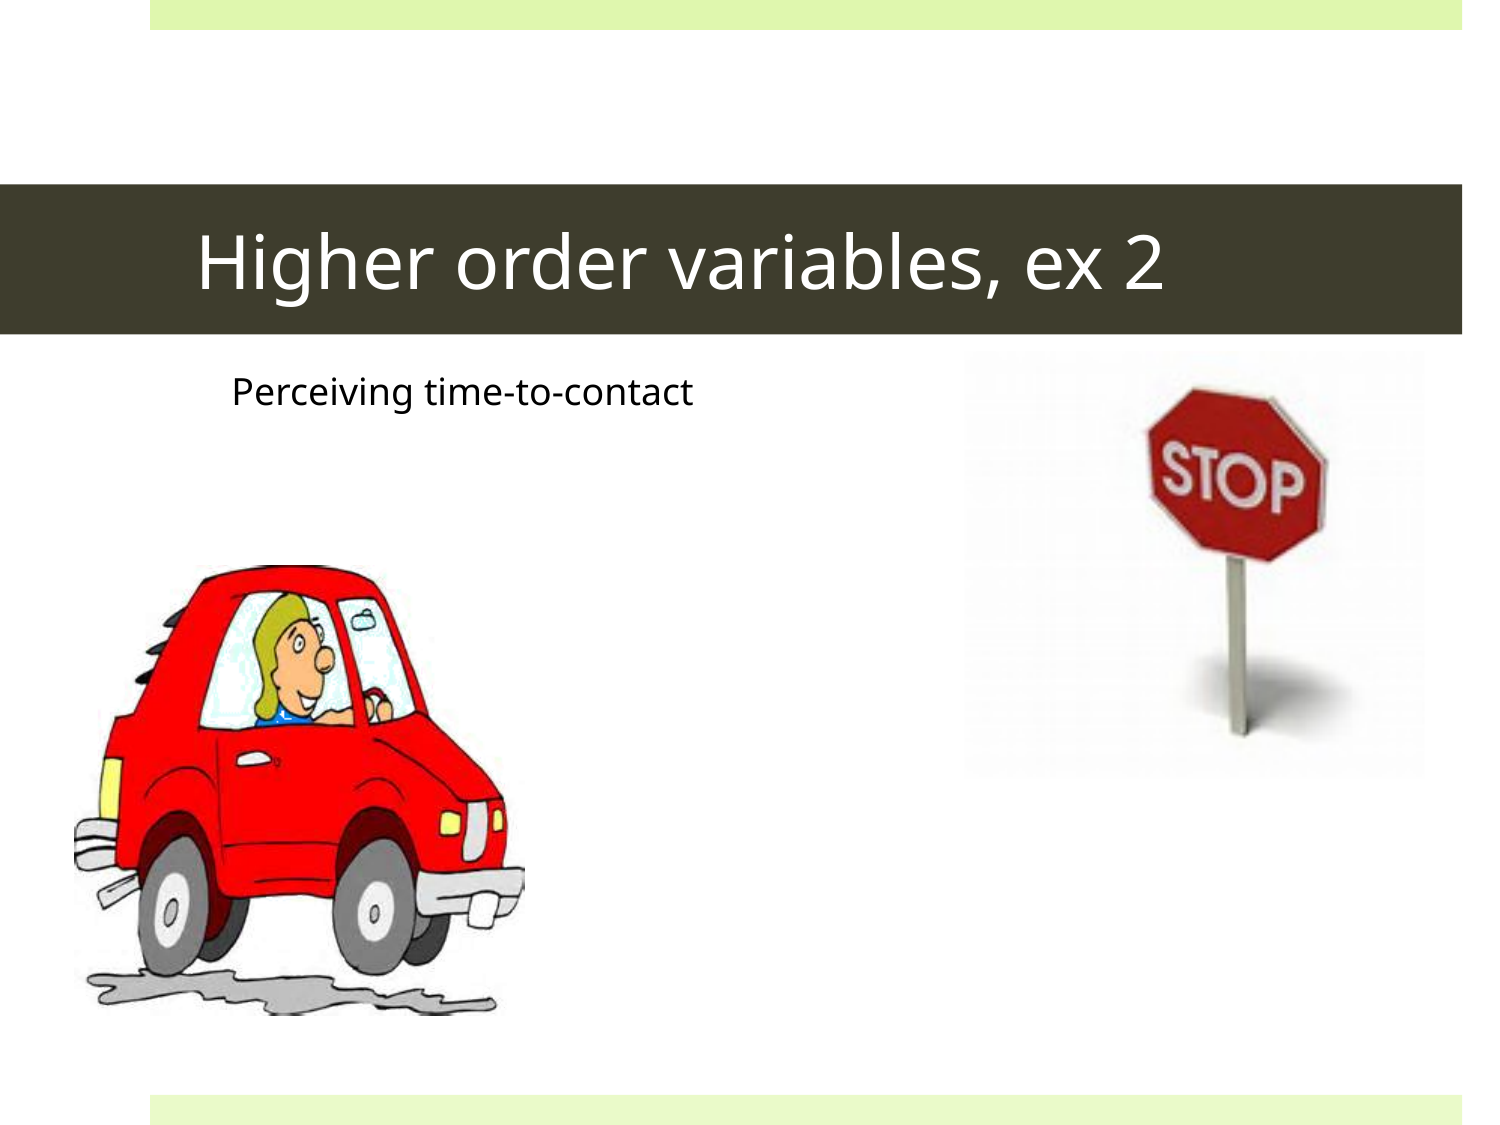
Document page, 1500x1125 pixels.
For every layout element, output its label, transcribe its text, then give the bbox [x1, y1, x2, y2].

title Higher order variables, ex 2 [0, 184, 1463, 335]
text_box Perceiving time-to-contact [216, 360, 709, 421]
picture [73, 564, 526, 1017]
picture [964, 350, 1425, 780]
